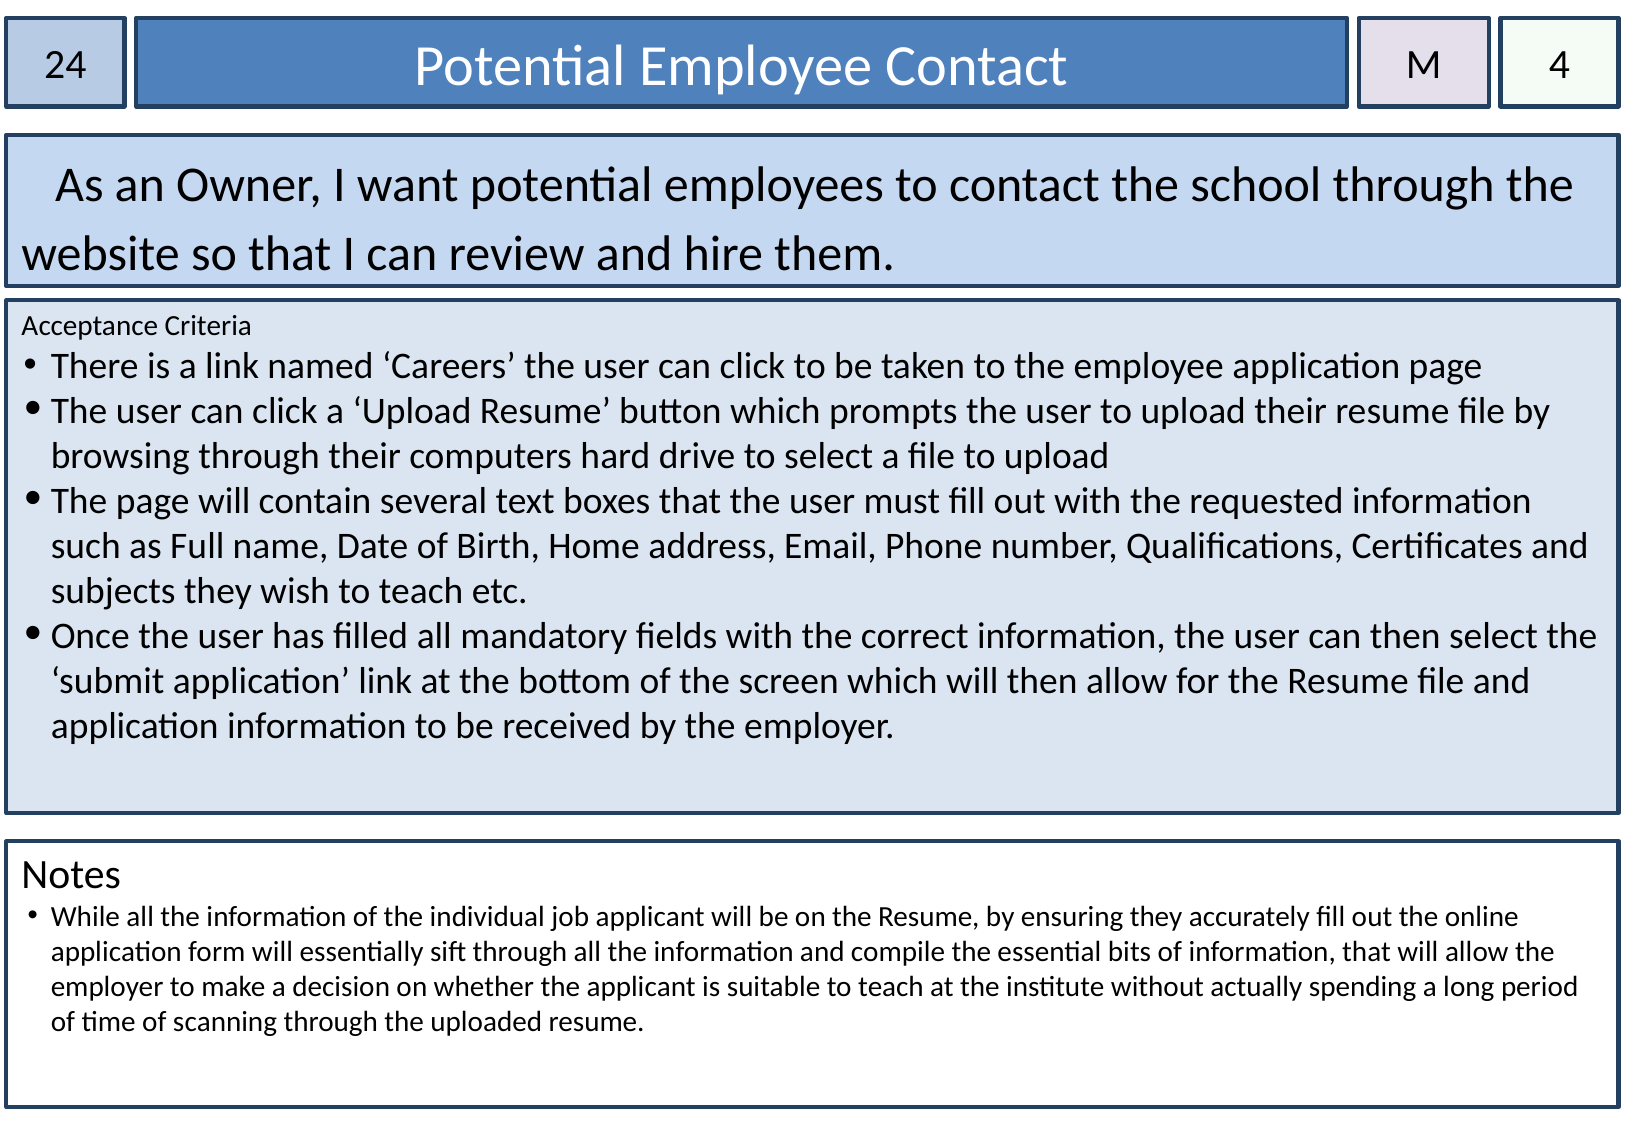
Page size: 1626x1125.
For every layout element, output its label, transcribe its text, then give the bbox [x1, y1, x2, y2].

text_box 4 [1500, 17, 1619, 107]
text_box As an Owner, I want potential employees to contact the school through the website so that I can review and hire them. [6, 134, 1619, 287]
text_box Acceptance Criteria There is a link named ‘Careers’ the user can click to be taken to the employee application page The user can click a ‘Upload Resume’ button which prompts the user to upload their resume file by browsing through their computers hard drive to select a file to upload The page will contain several text boxes that the user must fill out with the requested information such as Full name, Date of Birth, Home address, Email, Phone number, Qualifications, Certificates and subjects they wish to teach etc. Once the user has filled all mandatory fields with the correct information, the user can then select the ‘submit application’ link at the bottom of the screen which will then allow for the Resume file and application information to be received by the employer. [6, 300, 1619, 813]
text_box 24 [6, 17, 125, 107]
text_box M [1358, 17, 1489, 107]
text_box Notes While all the information of the individual job applicant will be on the Resume, by ensuring they accurately fill out the online application form will essentially sift through all the information and compile the essential bits of information, that will allow the employer to make a decision on whether the applicant is suitable to teach at the institute without actually spending a long period of time of scanning through the uploaded resume. [6, 841, 1619, 1107]
text_box Potential Employee Contact [136, 17, 1347, 107]
